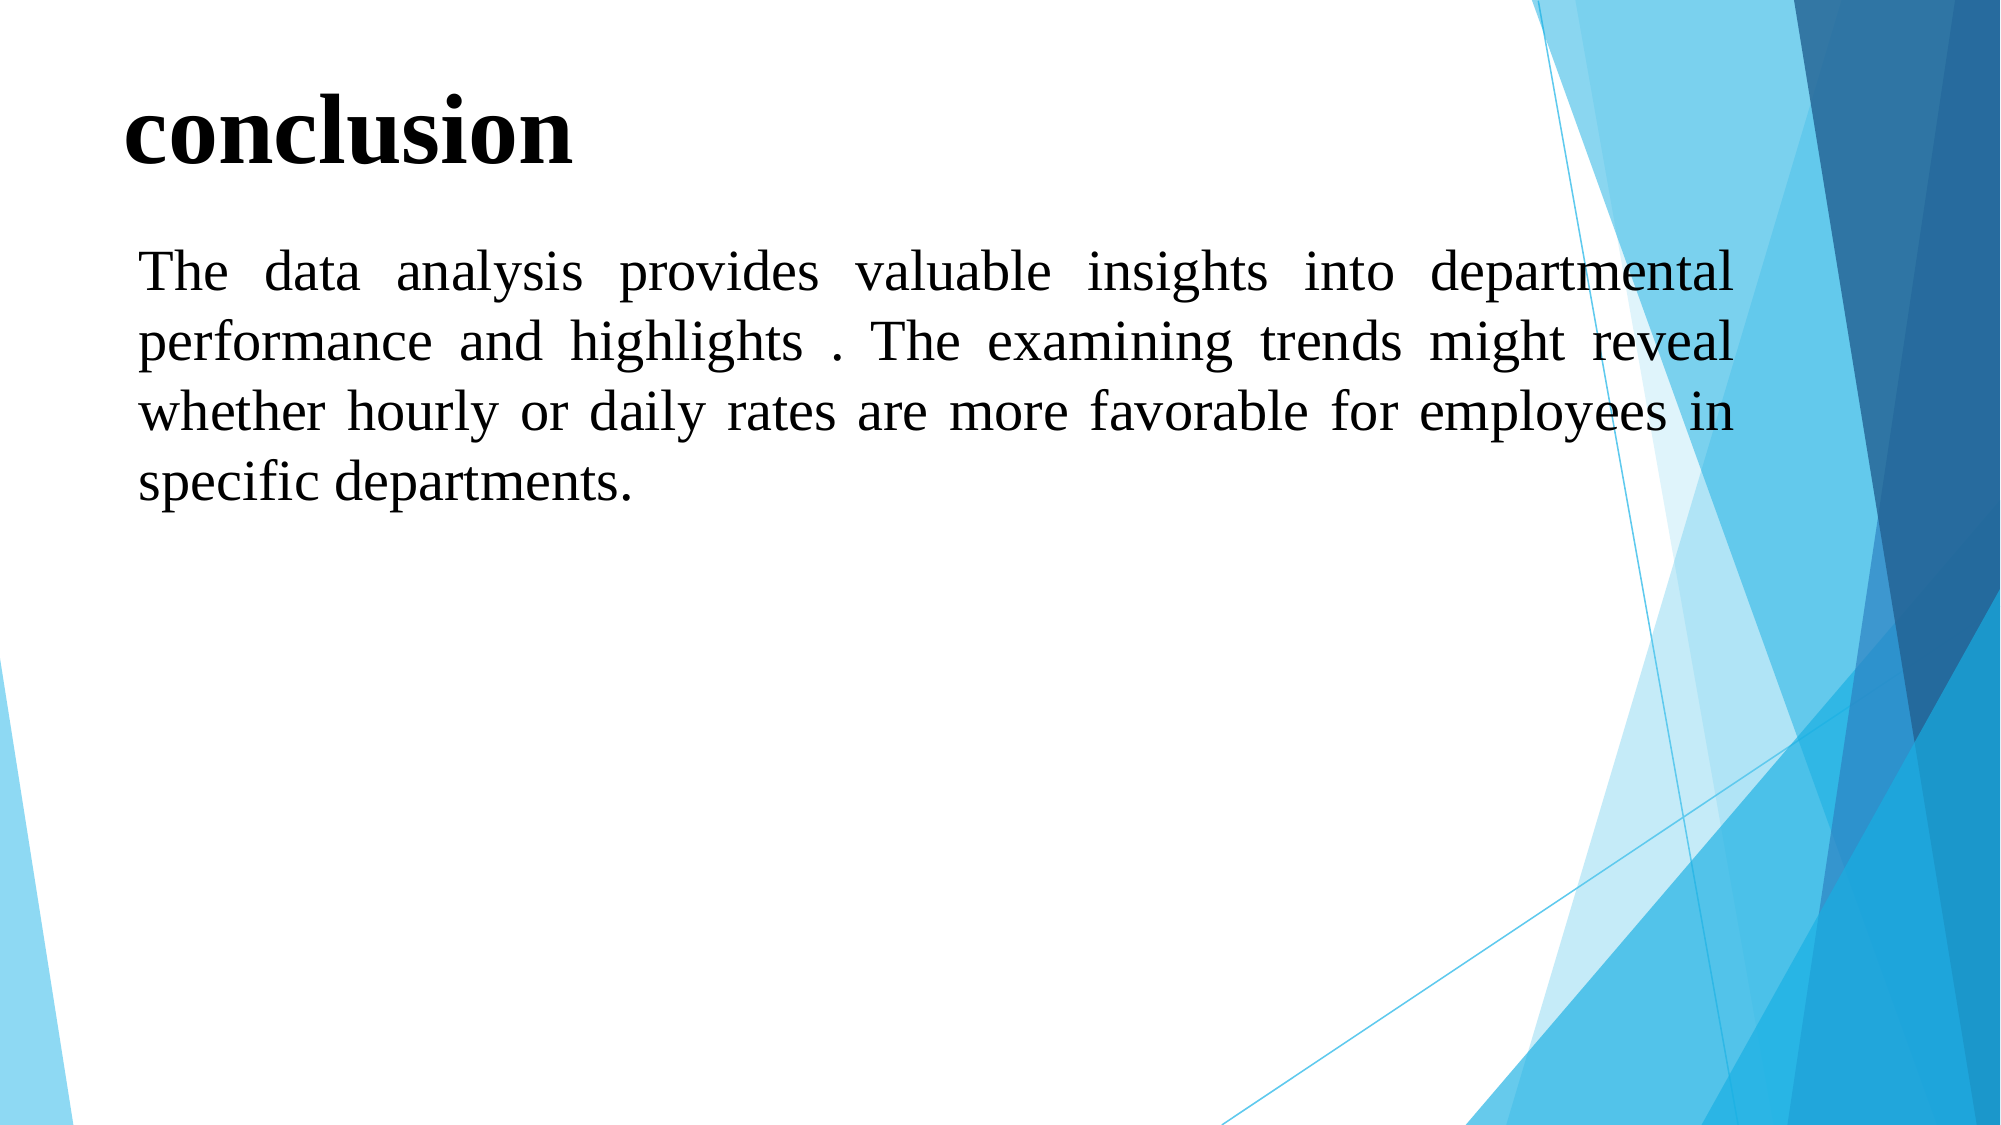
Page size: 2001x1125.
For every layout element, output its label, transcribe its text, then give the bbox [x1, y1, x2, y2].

title conclusion [123, 63, 1877, 188]
text_box The data analysis provides valuable insights into departmental performance and highlights . The examining trends might reveal whether hourly or daily rates are more favorable for employees in specific departments. [123, 224, 1750, 870]
